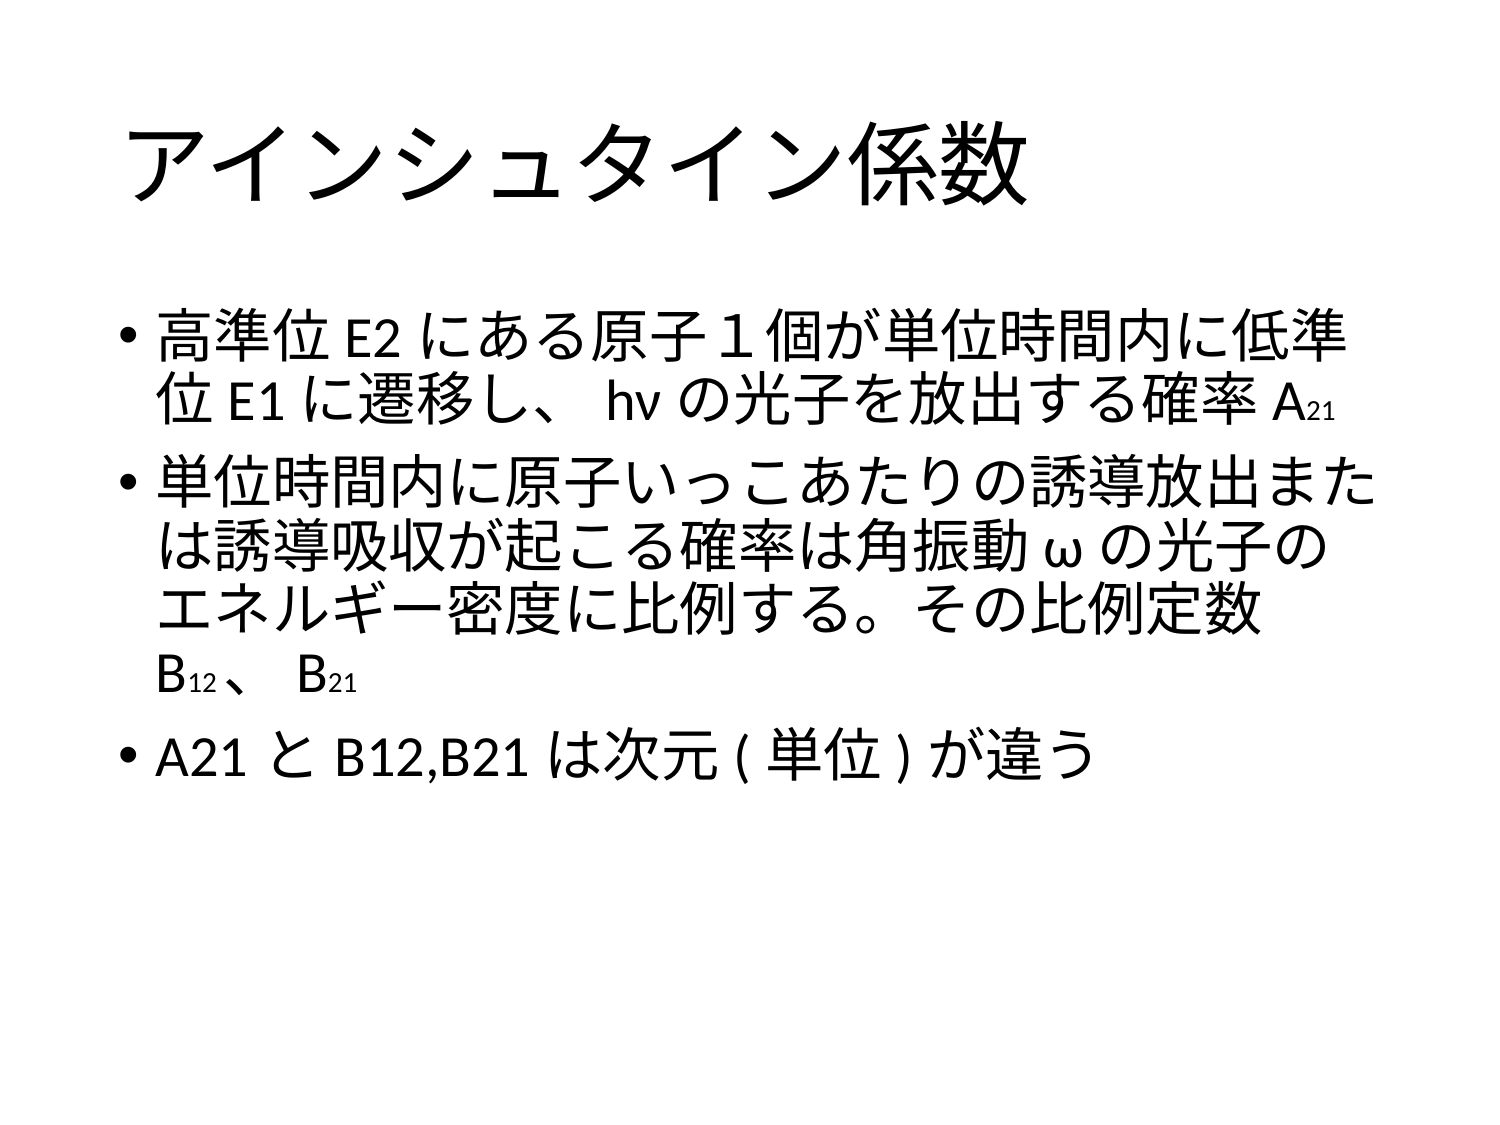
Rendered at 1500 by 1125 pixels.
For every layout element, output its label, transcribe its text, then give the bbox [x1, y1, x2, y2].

title アインシュタイン係数 [103, 59, 1397, 278]
